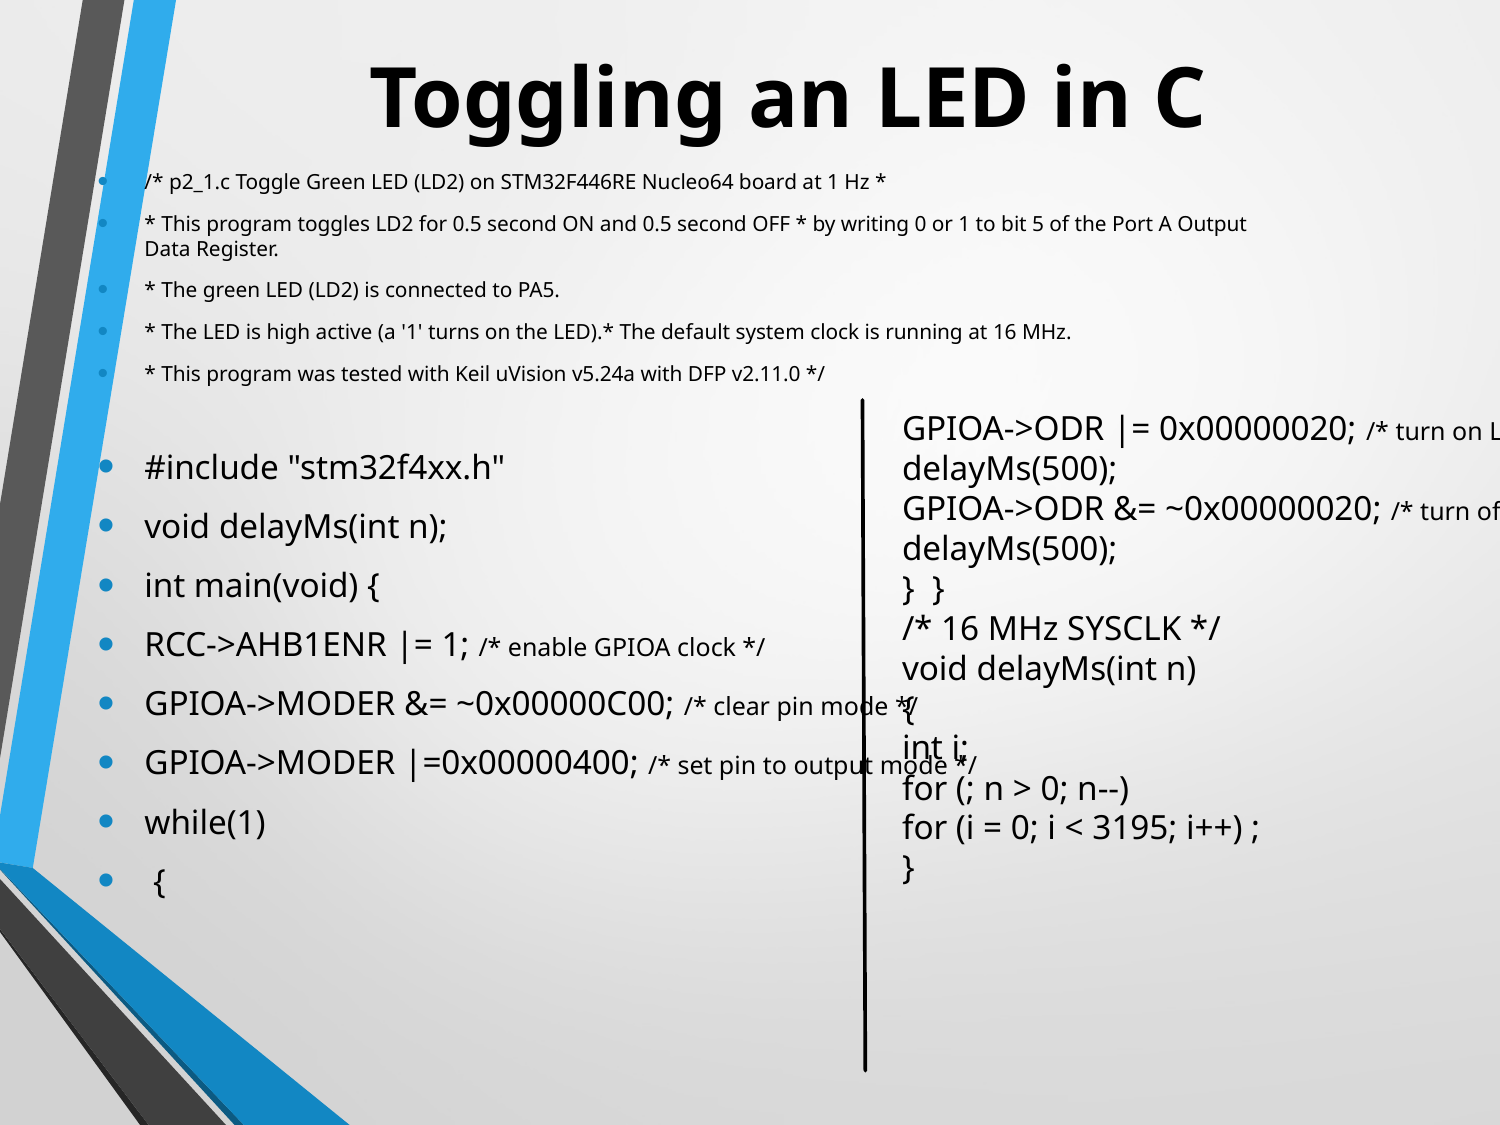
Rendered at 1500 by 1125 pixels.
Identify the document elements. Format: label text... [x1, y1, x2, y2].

text_box GPIOA->ODR |= 0x00000020; /* turn on LED */ delayMs(500); GPIOA->ODR &= ~0x00000020; /* turn off LED */ delayMs(500); } } /* 16 MHz SYSCLK */ void delayMs(int n) { int i; for (; n > 0; n--) for (i = 0; i < 3195; i++) ; } [887, 399, 1500, 894]
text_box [862, 399, 866, 1071]
list /* p2_1.c Toggle Green LED (LD2) on STM32F446RE Nucleo64 board at 1 Hz * * This program toggles LD2 for 0.5 second ON and 0.5 second OFF * by writing 0 or 1 to bit 5 of the Port A Output Data Register. * The green LED (LD2) is connected to PA5. * The LED is high active (a '1' turns on the LED).* The default system clock is running at 16 MHz. * This program was tested with Keil uVision v5.24a with DFP v2.11.0 */ #include "stm32f4xx.h" void delayMs(int n); int main(void) { RCC->AHB1ENR |= 1; /* enable GPIOA clock */ GPIOA->MODER &= ~0x00000C00; /* clear pin mode */ GPIOA->MODER |=0x00000400; /* set pin to output mode */ while(1) { [82, 15, 1289, 1053]
title Toggling an LED in C [156, 12, 1421, 175]
